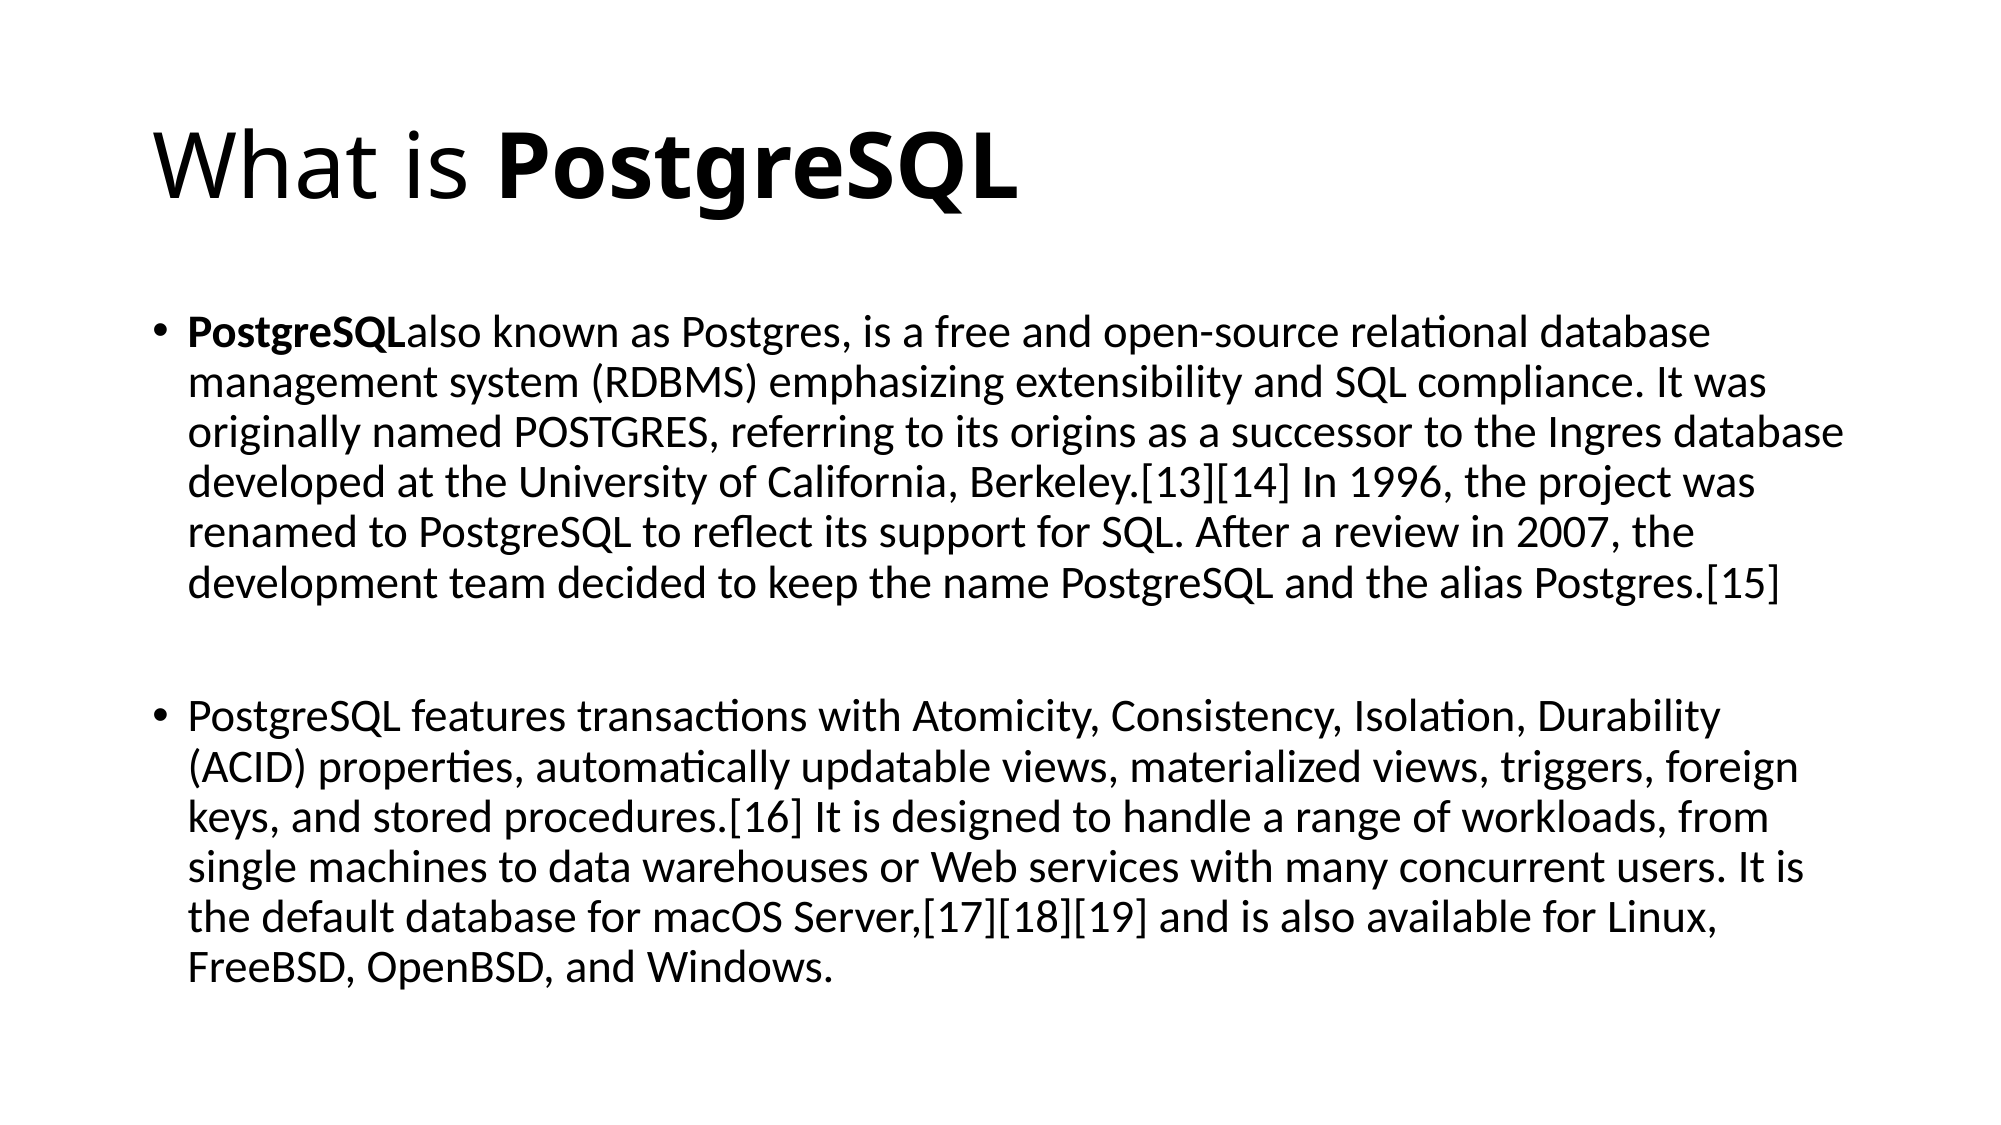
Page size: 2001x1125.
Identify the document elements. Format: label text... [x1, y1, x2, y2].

title What is PostgreSQL [137, 59, 1863, 278]
list PostgreSQLalso known as Postgres, is a free and open-source relational database management system (RDBMS) emphasizing extensibility and SQL compliance. It was originally named POSTGRES, referring to its origins as a successor to the Ingres database developed at the University of California, Berkeley.[13][14] In 1996, the project was renamed to PostgreSQL to reflect its support for SQL. After a review in 2007, the development team decided to keep the name PostgreSQL and the alias Postgres.[15] PostgreSQL features transactions with Atomicity, Consistency, Isolation, Durability (ACID) properties, automatically updatable views, materialized views, triggers, foreign keys, and stored procedures.[16] It is designed to handle a range of workloads, from single machines to data warehouses or Web services with many concurrent users. It is the default database for macOS Server,[17][18][19] and is also available for Linux, FreeBSD, OpenBSD, and Windows. [137, 299, 1863, 1014]
